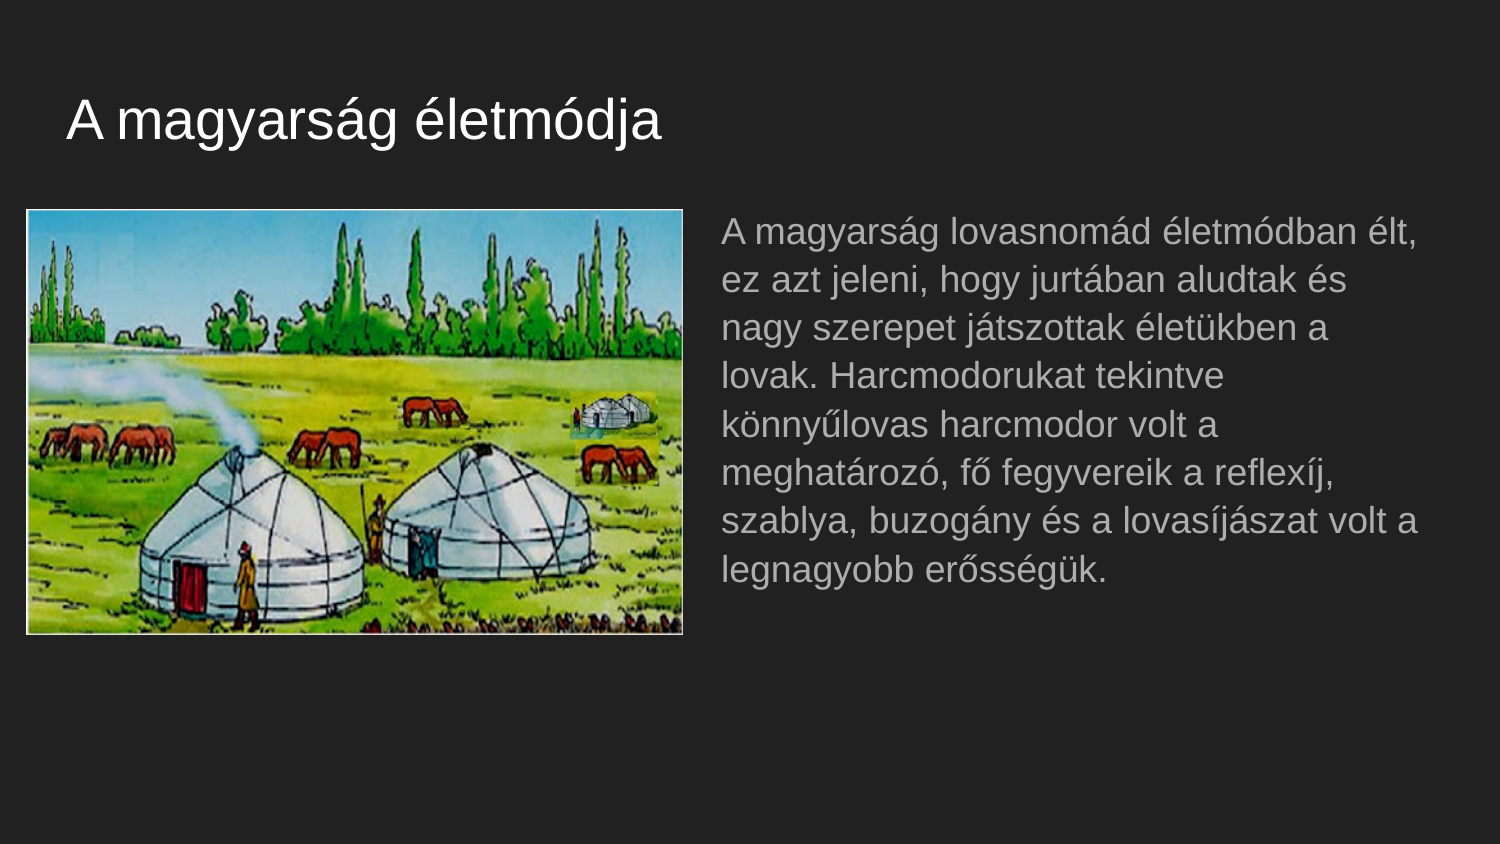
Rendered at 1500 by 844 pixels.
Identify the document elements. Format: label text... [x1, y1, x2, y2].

list A magyarság lovasnomád életmódban élt, ez azt jeleni, hogy jurtában aludtak és nagy szerepet játszottak életükben a lovak. Harcmodorukat tekintve könnyűlovas harcmodor volt a meghatározó, fő fegyvereik a reflexíj, szablya, buzogány és a lovasíjászat volt a legnagyobb erősségük. [706, 189, 1449, 750]
picture [25, 208, 683, 635]
title A magyarság életmódja [51, 72, 1449, 167]
